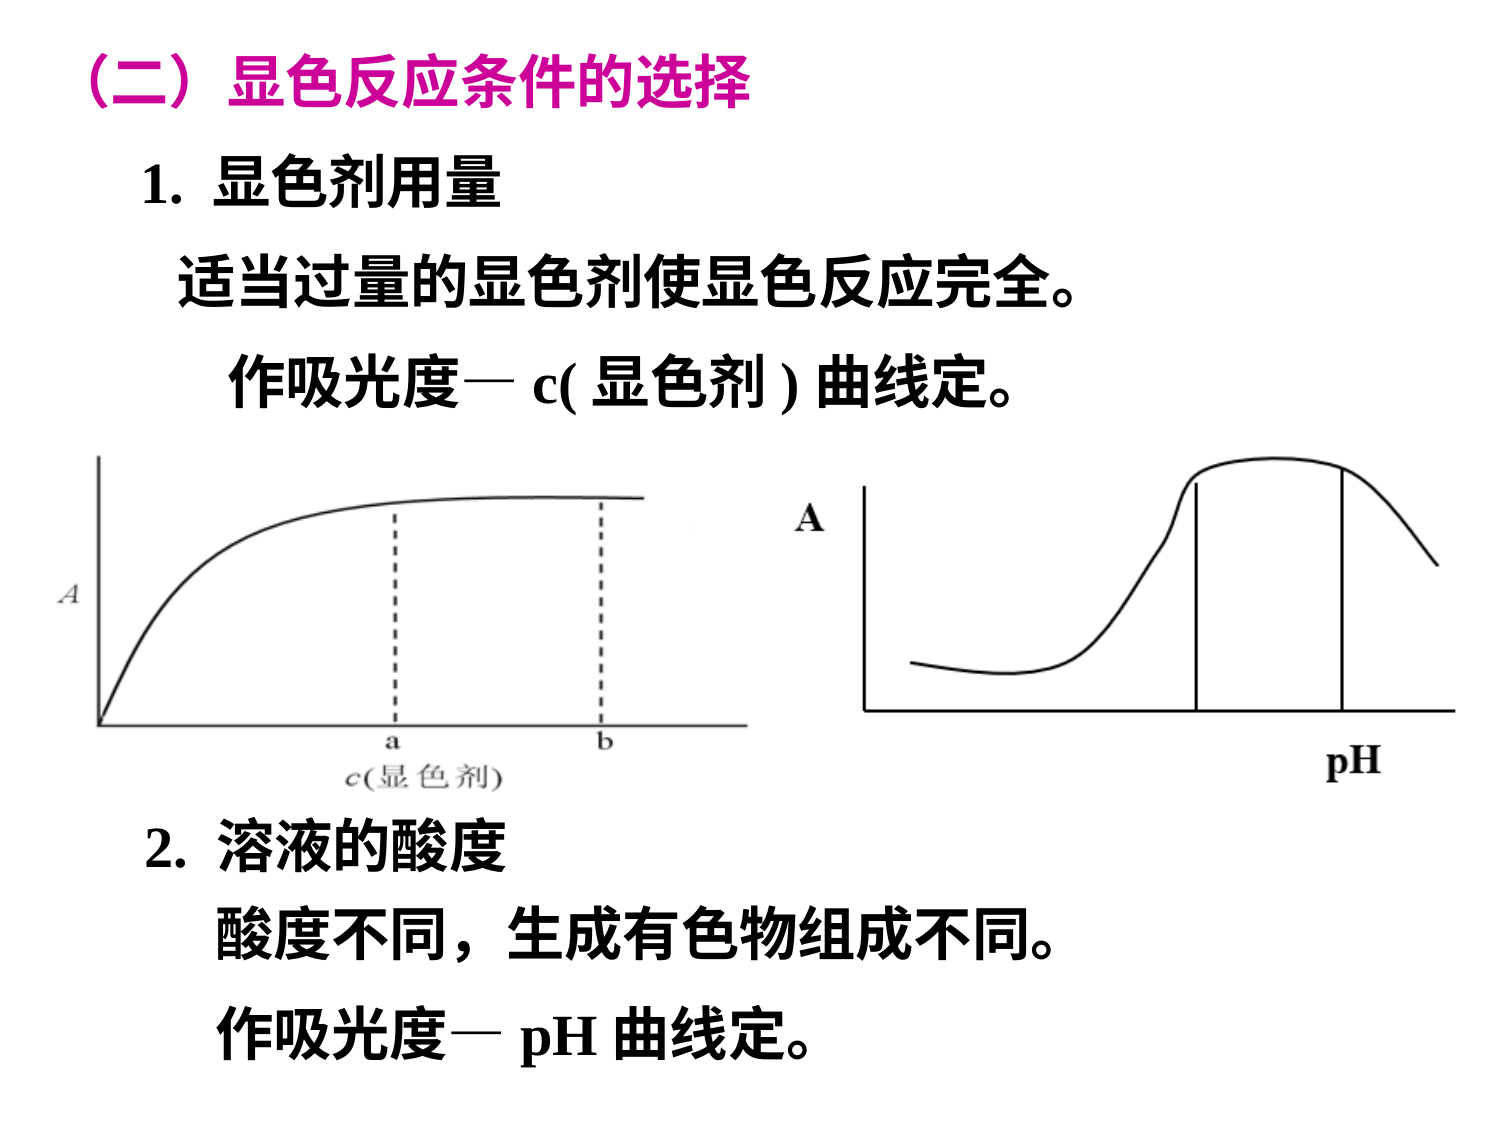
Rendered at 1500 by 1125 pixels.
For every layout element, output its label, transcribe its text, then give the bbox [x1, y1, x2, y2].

text_box 作吸光度—c(显色剂)曲线定。 [212, 337, 1213, 423]
text_box 2. 溶液的酸度 [129, 801, 667, 887]
text_box 作吸光度—pH曲线定。 [199, 989, 938, 1075]
picture [38, 442, 758, 799]
text_box （二）显色反应条件的选择 [37, 37, 1038, 123]
text_box 1. 显色剂用量 [124, 137, 800, 223]
picture [770, 435, 1471, 792]
text_box 适当过量的显色剂使显色反应完全。 [162, 237, 1375, 323]
text_box 酸度不同，生成有色物组成不同。 [200, 889, 1213, 975]
